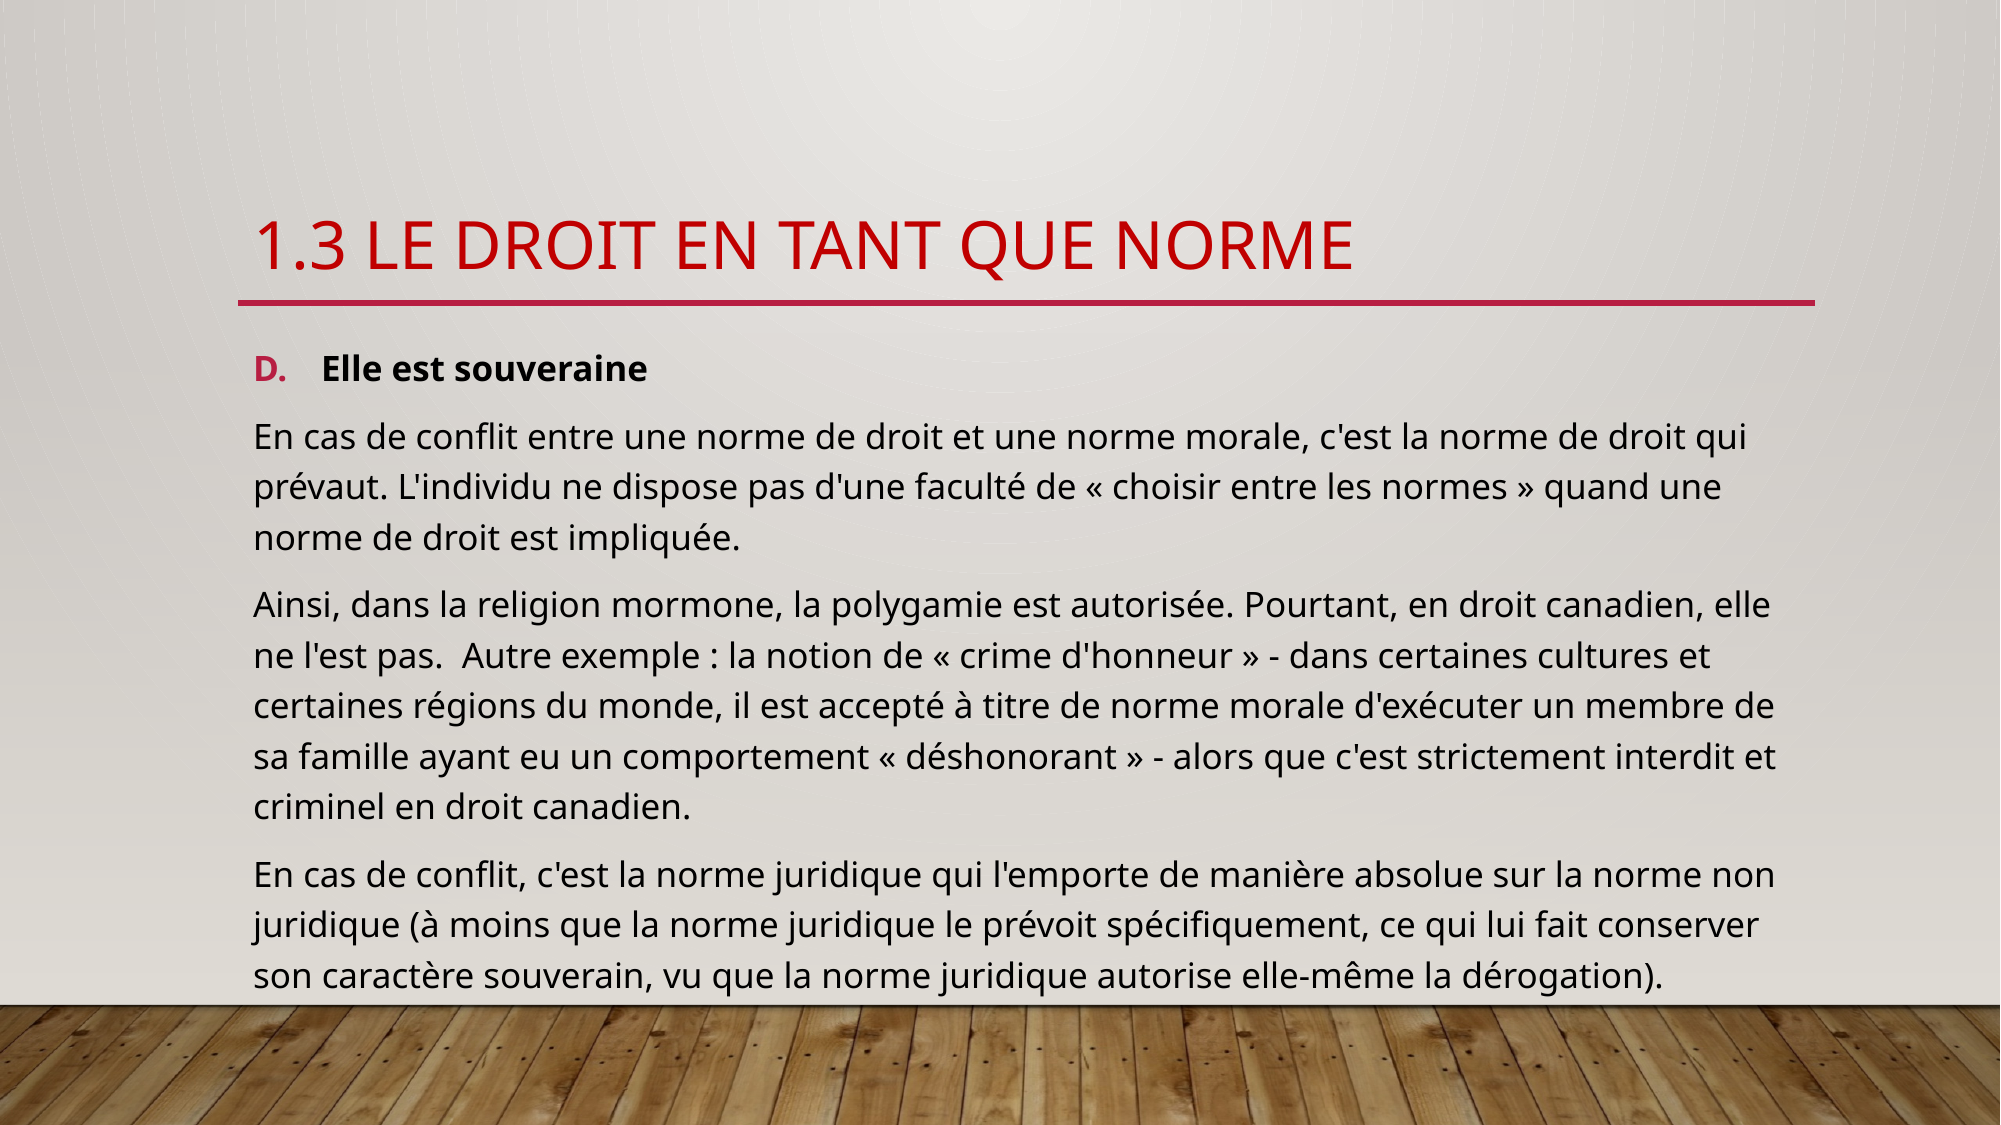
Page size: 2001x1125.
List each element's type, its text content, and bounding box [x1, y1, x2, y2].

title 1.3 Le droit en tant que norme [238, 131, 1814, 305]
list Elle est souveraine En cas de conflit entre une norme de droit et une norme morale, c'est la norme de droit qui prévaut. L'individu ne dispose pas d'une faculté de « choisir entre les normes » quand une norme de droit est impliquée. Ainsi, dans la religion mormone, la polygamie est autorisée. Pourtant, en droit canadien, elle ne l'est pas. Autre exemple : la notion de « crime d'honneur » - dans certaines cultures et certaines régions du monde, il est accepté à titre de norme morale d'exécuter un membre de sa famille ayant eu un comportement « déshonorant » - alors que c'est strictement interdit et criminel en droit canadien. En cas de conflit, c'est la norme juridique qui l'emporte de manière absolue sur la norme non juridique (à moins que la norme juridique le prévoit spécifiquement, ce qui lui fait conserver son caractère souverain, vu que la norme juridique autorise elle-même la dérogation). [238, 330, 1814, 1022]
picture [0, 1005, 2000, 1125]
